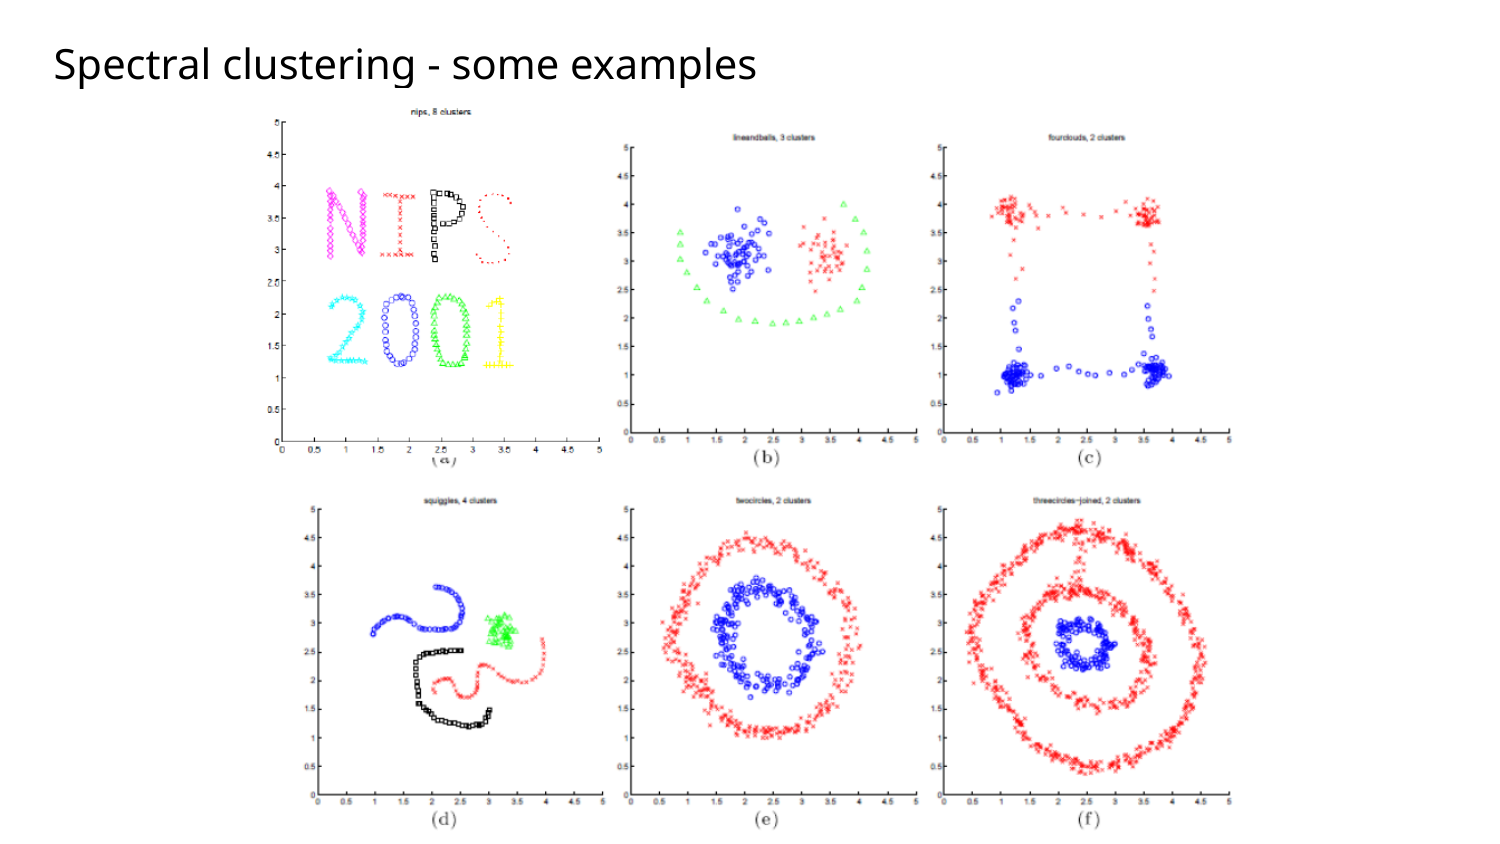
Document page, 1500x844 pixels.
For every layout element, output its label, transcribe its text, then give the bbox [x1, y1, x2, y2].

title Spectral clustering - some examples [38, 23, 1437, 117]
picture [238, 87, 1271, 844]
